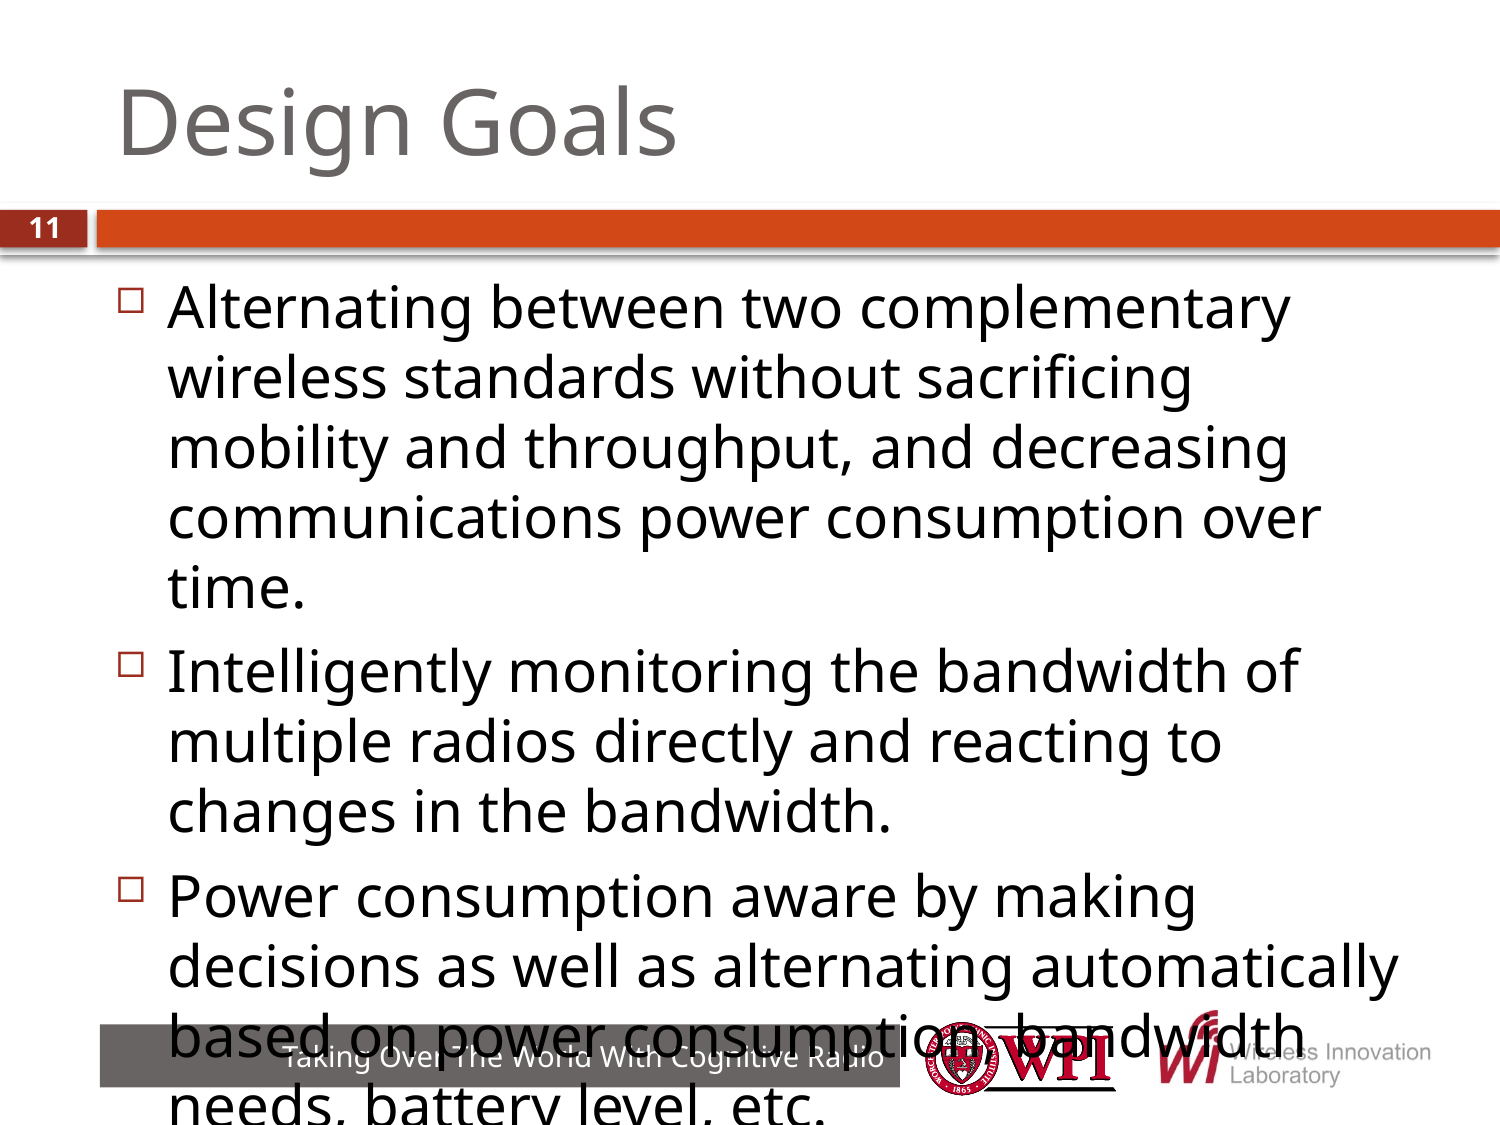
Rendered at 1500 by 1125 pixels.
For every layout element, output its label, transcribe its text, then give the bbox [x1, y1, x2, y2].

title Design Goals [100, 37, 1438, 200]
picture [1153, 1010, 1438, 1099]
list Alternating between two complementary wireless standards without sacrificing mobility and throughput, and decreasing communications power consumption over time. Intelligently monitoring the bandwidth of multiple radios directly and reacting to changes in the bandwidth. Power consumption aware by making decisions as well as alternating automatically based on power consumption, bandwidth needs, battery level, etc. [100, 262, 1438, 1000]
